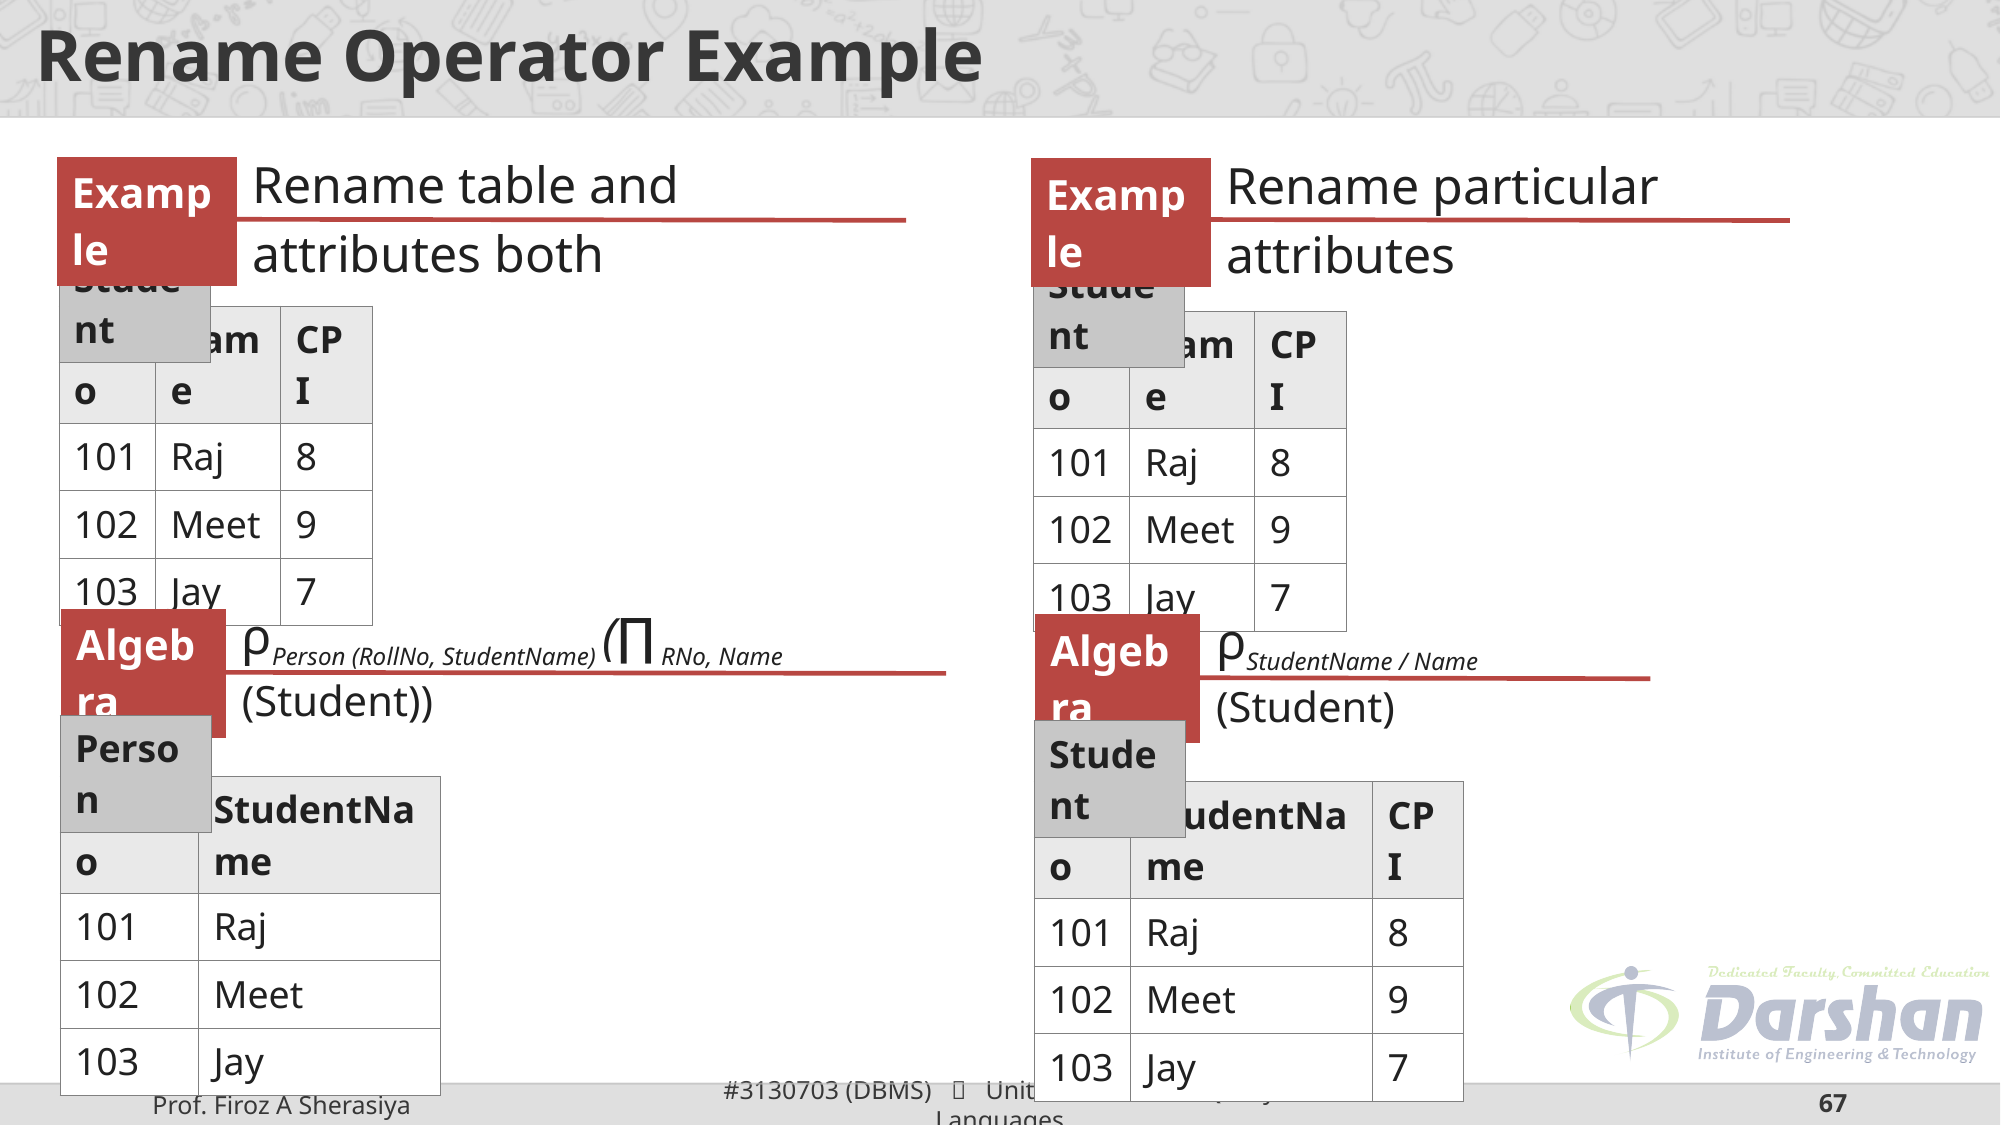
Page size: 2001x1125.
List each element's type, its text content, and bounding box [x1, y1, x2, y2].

table_cell 8 [1373, 899, 1463, 966]
table_cell Raj [156, 424, 280, 490]
table_cell 103 [61, 1029, 198, 1095]
table_header Algebra [61, 609, 226, 672]
table_cell 102 [60, 491, 155, 558]
table_header Rename particular attributes [1212, 144, 1813, 296]
table_cell 102 [1034, 497, 1129, 563]
table_cell 9 [1373, 967, 1463, 1033]
table_cell Meet [1130, 497, 1254, 563]
table_cell 7 [1373, 1034, 1463, 1101]
table_header ρStudentName / Name (Student) [1201, 599, 1663, 742]
table_header Rename table and attributes both [237, 143, 934, 295]
table_cell 9 [1570, 966, 1990, 1063]
table_cell 102 [61, 961, 198, 1028]
table_header StudentName [1131, 782, 1372, 898]
table_header Name [1130, 312, 1254, 428]
table_header ρPerson (RollNo, StudentName) (∏ RNo, Name (Student)) [227, 594, 984, 737]
table_cell 103 [60, 559, 155, 625]
table_cell 101 [61, 894, 198, 960]
table_cell 8 [281, 424, 372, 490]
table_header Student [60, 286, 210, 362]
table_header Student [1034, 287, 1184, 367]
table_cell 7 [1255, 564, 1346, 599]
table_header StudentName [199, 777, 440, 893]
table_cell 9 [281, 491, 372, 558]
table_cell Raj [199, 894, 440, 960]
table_cell 103 [1034, 564, 1129, 631]
table_header Person [61, 716, 211, 832]
table_header Rno [1034, 368, 1129, 428]
table_header Algebra [1035, 679, 1200, 743]
table_header Algebra [61, 674, 226, 738]
table_cell 102 [1035, 967, 1130, 1033]
table_header Algebra [1035, 614, 1200, 677]
table_cell 101 [60, 424, 155, 490]
table_header CPI [1255, 312, 1346, 428]
table_cell Raj [1131, 899, 1372, 966]
table_cell Meet [199, 961, 440, 1028]
table_cell Meet [1131, 967, 1372, 1033]
table_header CPI [281, 307, 372, 423]
table_cell 101 [1034, 429, 1129, 496]
table_header Name [156, 307, 280, 423]
table_header Rno [60, 363, 155, 423]
table_cell Jay [199, 1029, 440, 1095]
table_cell Raj [1130, 429, 1254, 496]
table_cell 8 [1255, 429, 1346, 496]
table_header RollNo [61, 833, 198, 893]
table_header Example [1031, 158, 1211, 287]
table_cell Jay [1131, 1034, 1372, 1101]
table_cell 7 [281, 559, 372, 594]
table_cell Jay [1130, 564, 1254, 631]
table_header CPI [1373, 782, 1463, 898]
table_header Student [1035, 721, 1185, 837]
table_cell 103 [1035, 1034, 1130, 1101]
table_header Example [57, 157, 237, 286]
table_header Rno [1035, 838, 1130, 898]
title Rename Operator Example [0, 0, 2000, 117]
table_cell 101 [1035, 899, 1130, 966]
table_cell Meet [156, 491, 280, 558]
table_cell Jay [156, 559, 280, 625]
table_cell 9 [1255, 497, 1346, 563]
